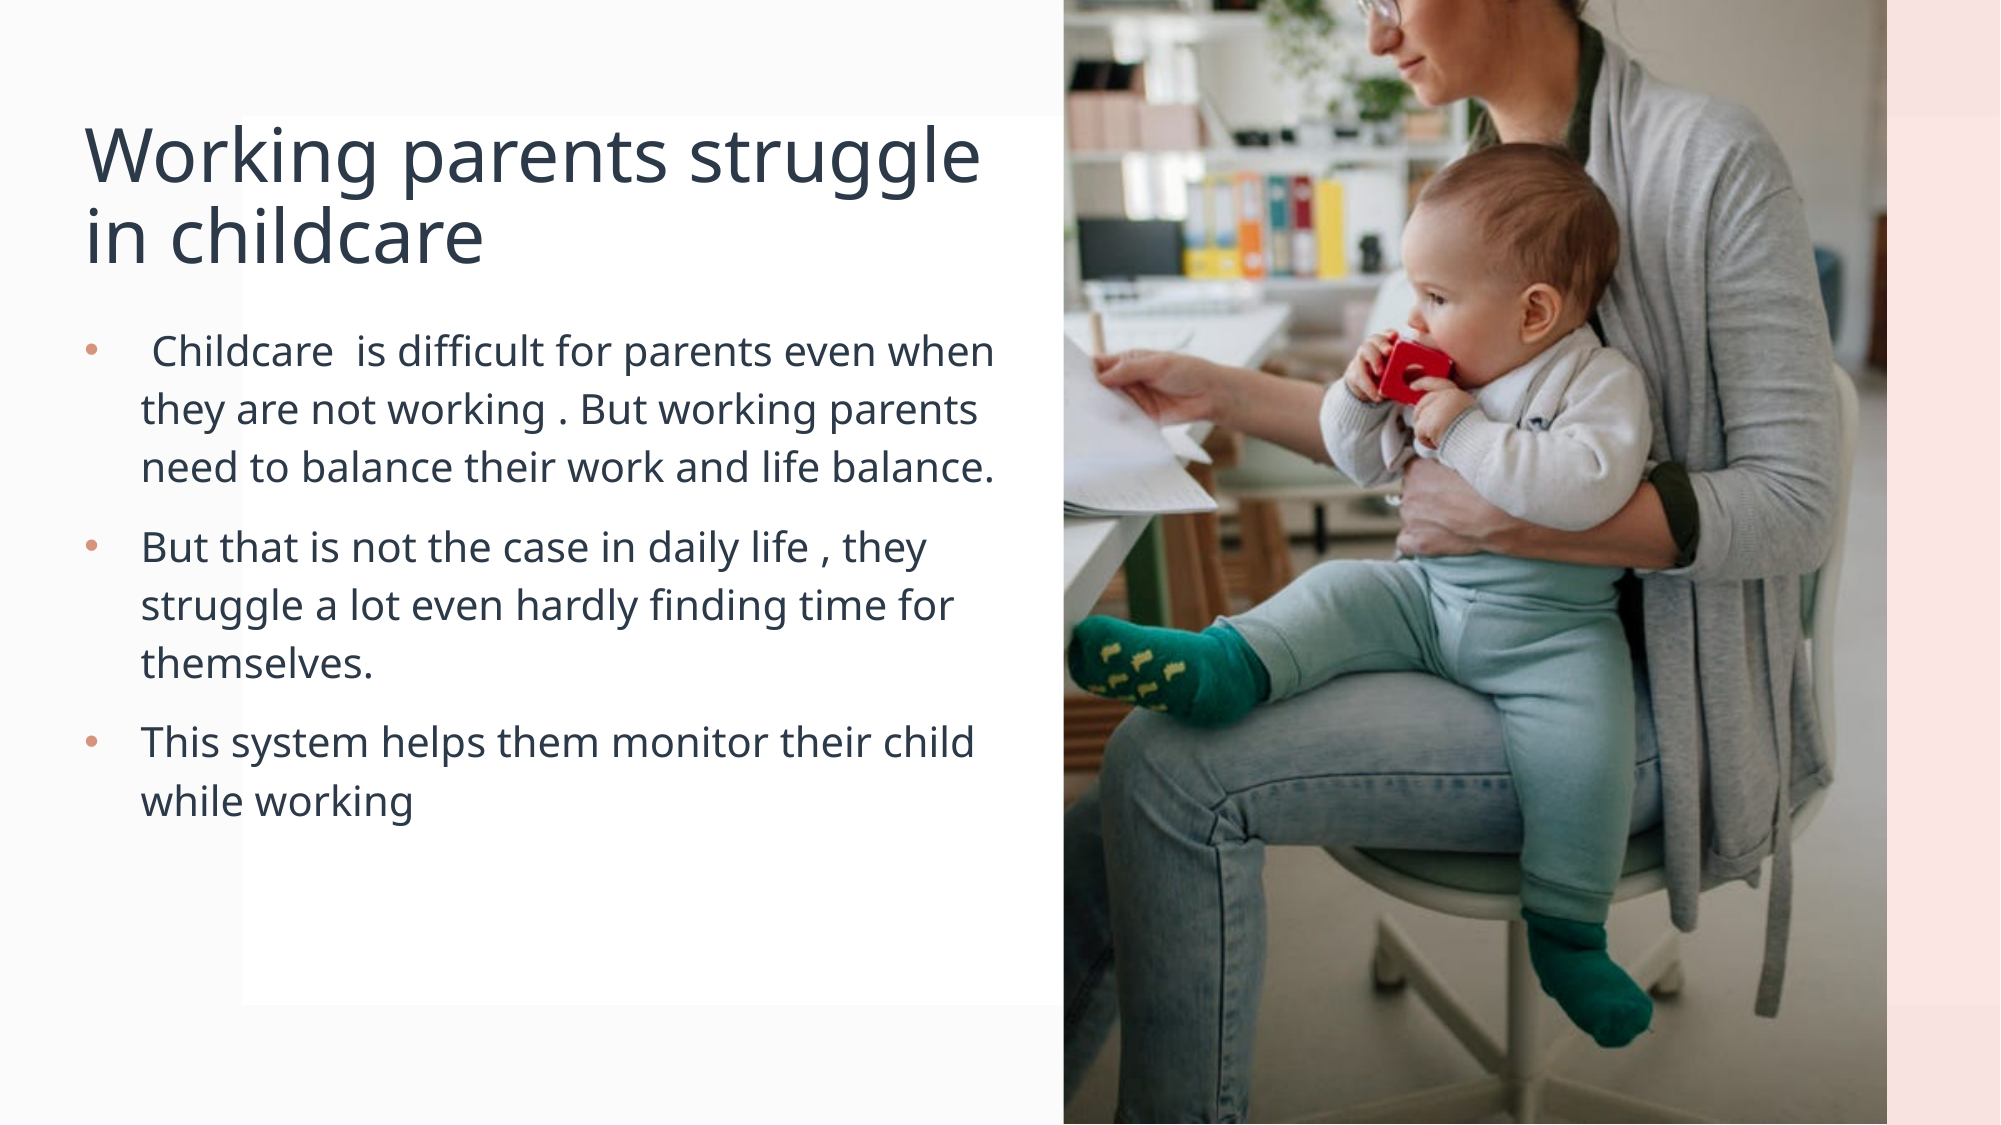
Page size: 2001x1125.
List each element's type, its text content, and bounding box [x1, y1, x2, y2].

subtitle Childcare is difficult for parents even when they are not working . But working parents need to balance their work and life balance. But that is not the case in daily life , they struggle a lot even hardly finding time for themselves. This system helps them monitor their child while working [69, 308, 1030, 1031]
title Working parents struggle in childcare [69, 94, 1011, 288]
picture [1063, 0, 1888, 1124]
